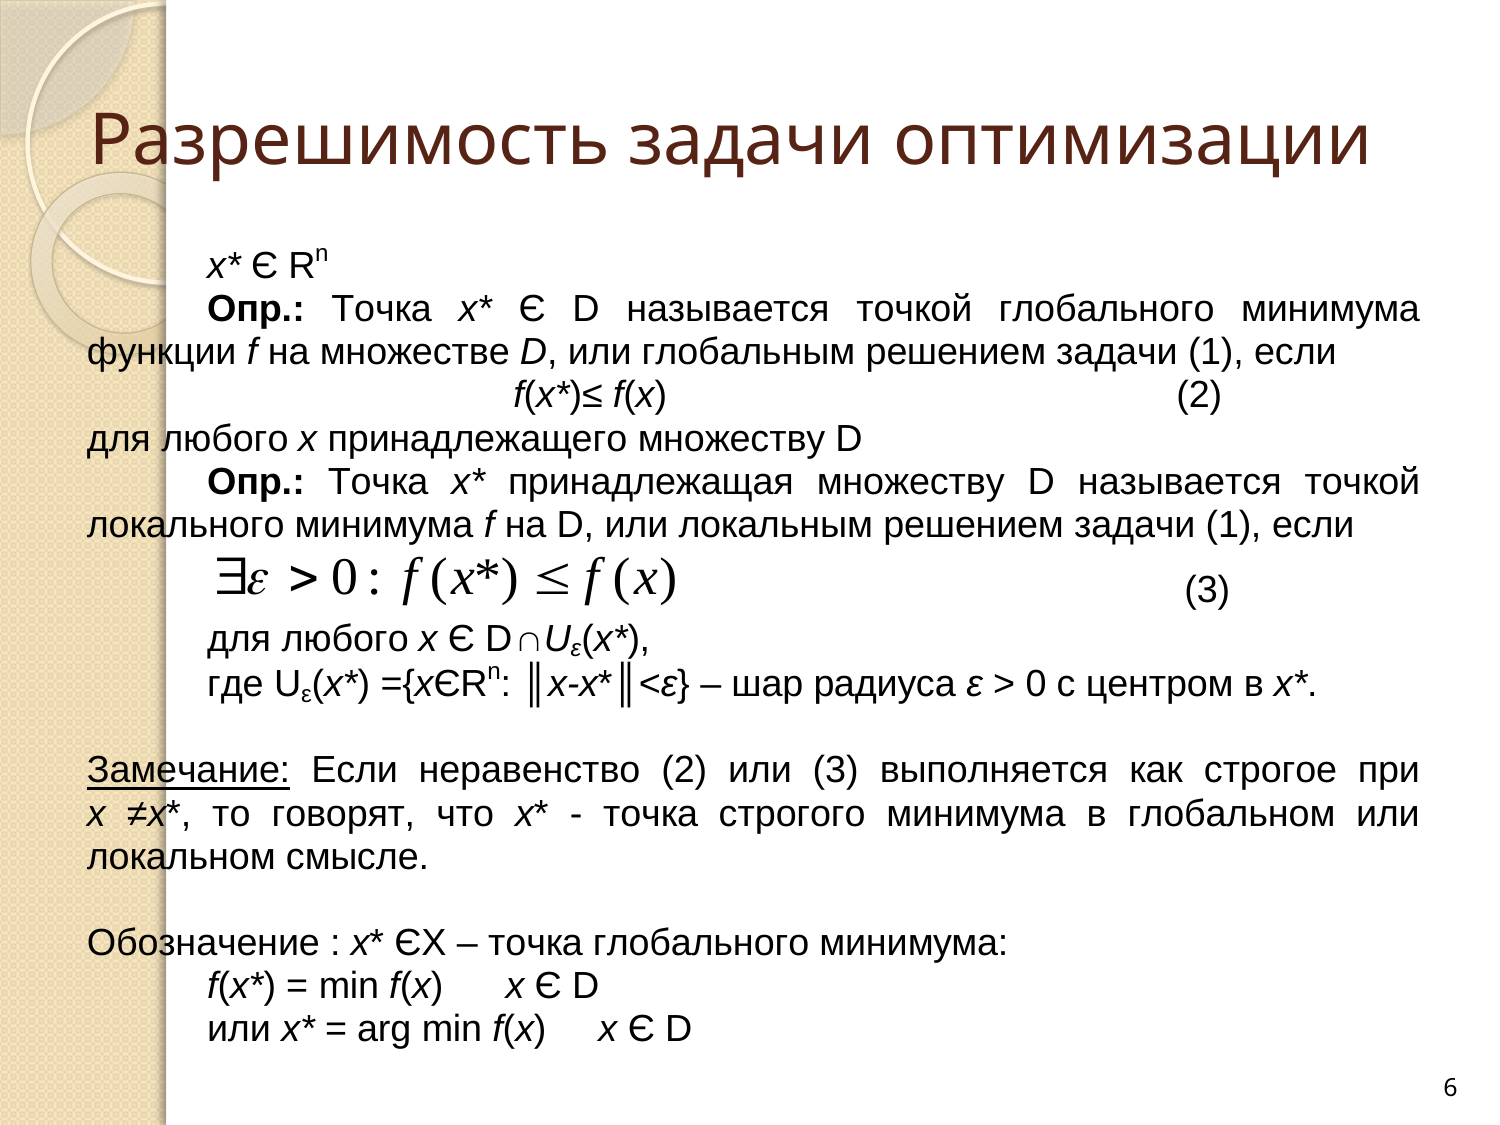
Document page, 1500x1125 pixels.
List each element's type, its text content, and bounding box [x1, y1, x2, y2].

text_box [86, 243, 1424, 1051]
slide_number 6 [1413, 1034, 1488, 1113]
title Разрешимость задачи оптимизации [75, 75, 1425, 197]
